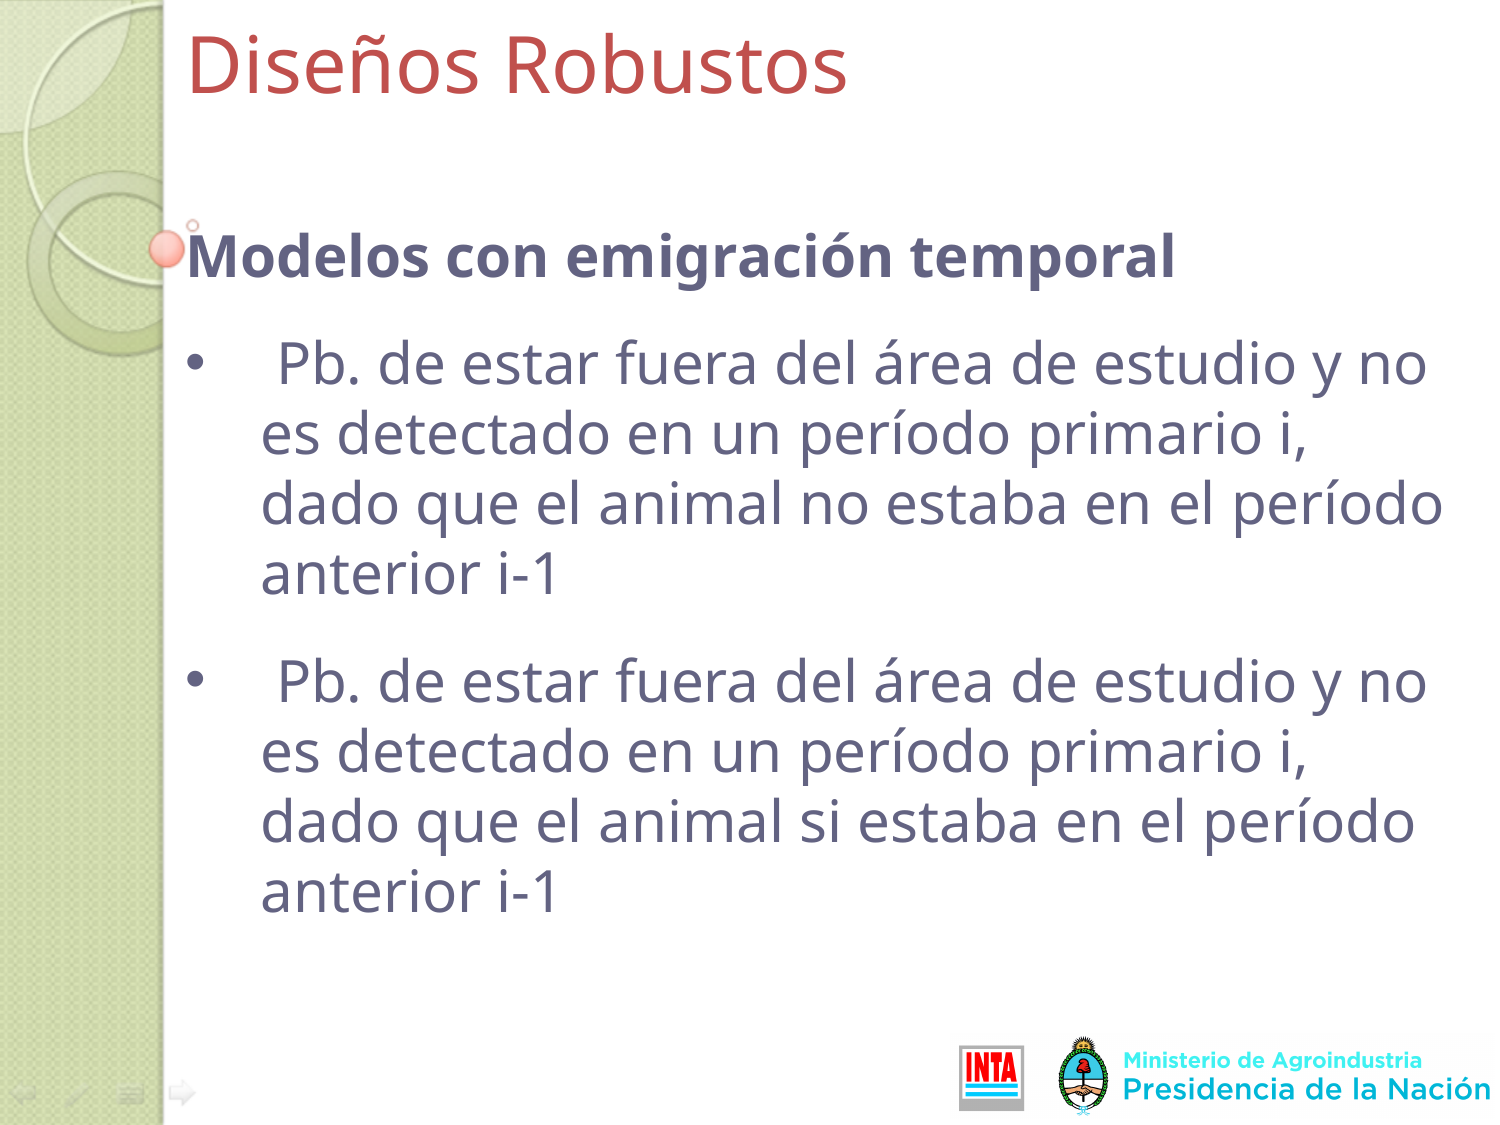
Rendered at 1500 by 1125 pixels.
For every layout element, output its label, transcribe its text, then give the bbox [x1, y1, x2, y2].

picture [0, 0, 1500, 1125]
text_box Diseños Robustos [171, 7, 1435, 118]
